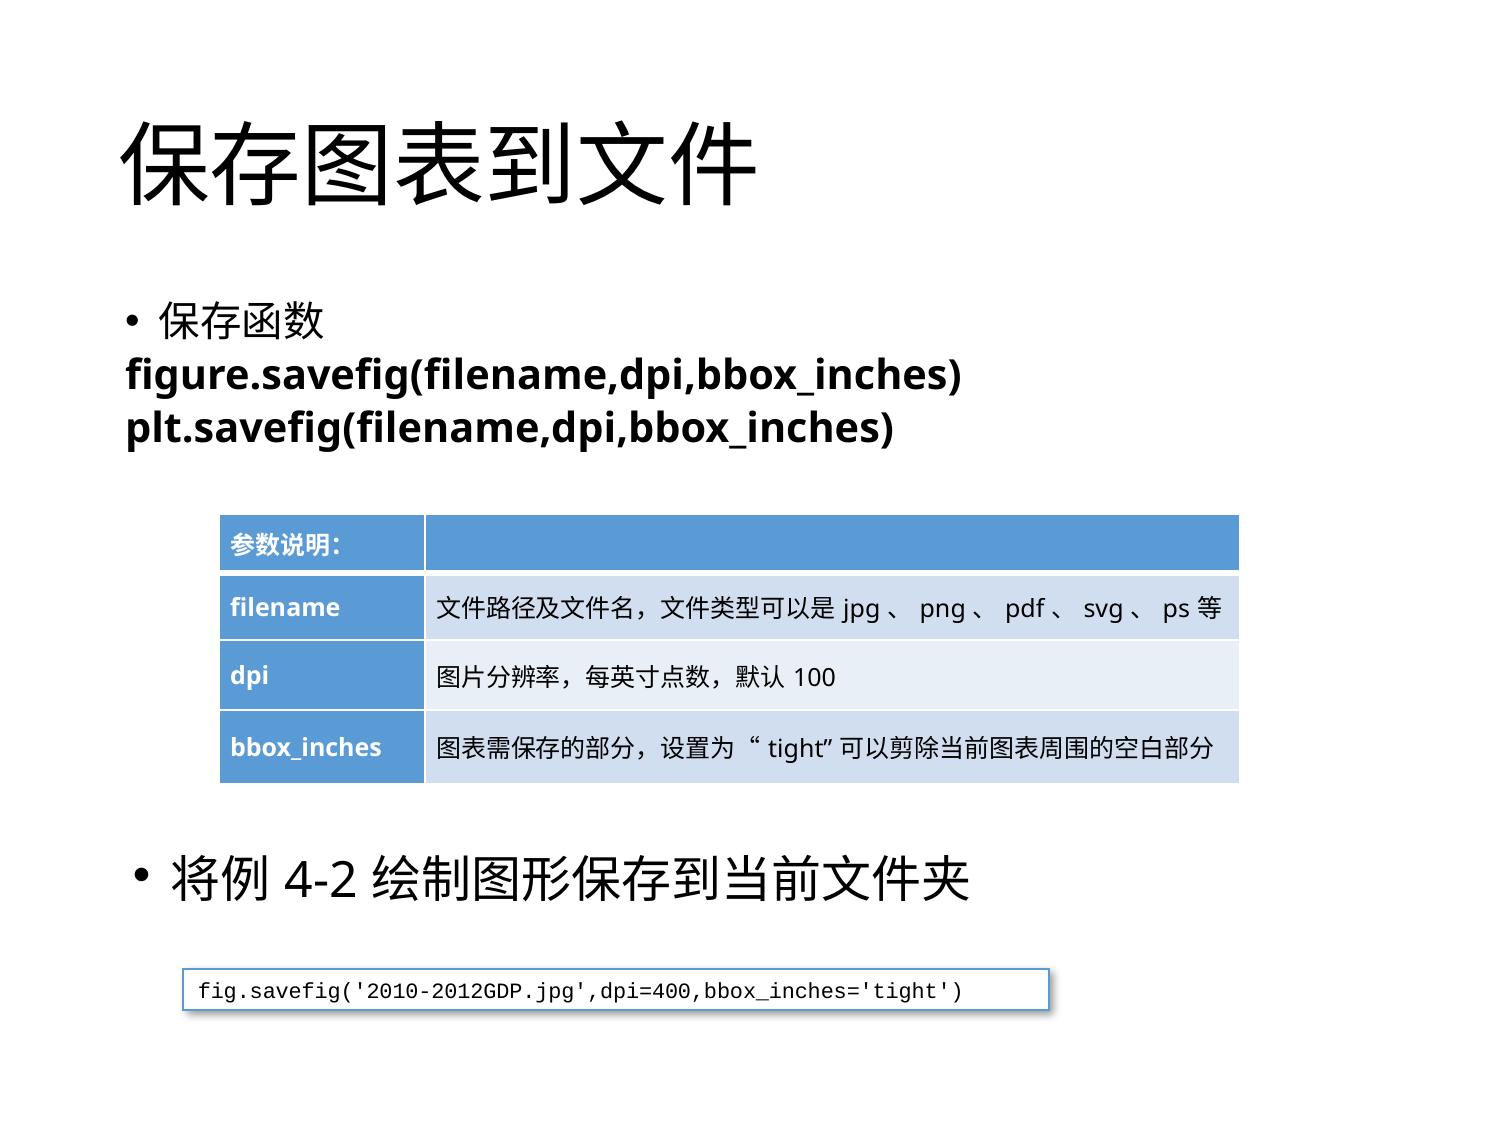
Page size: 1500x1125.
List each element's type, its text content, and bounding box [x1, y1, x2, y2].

text_box 保存函数 figure.savefig(filename,dpi,bbox_inches) plt.savefig(filename,dpi,bbox_inches) [42, 292, 1308, 460]
table_cell filename [220, 576, 424, 639]
table_header [426, 515, 1239, 570]
table_cell bbox_inches [220, 711, 424, 783]
table_cell dpi [220, 641, 424, 709]
text_box fig.savefig('2010-2012GDP.jpg',dpi=400,bbox_inches='tight') [182, 968, 1050, 1011]
title 保存图表到文件 [103, 59, 1397, 278]
table_cell 图表需保存的部分，设置为“tight”可以剪除当前图表周围的空白部分 [426, 711, 1239, 783]
table_cell 图片分辨率，每英寸点数，默认100 [426, 641, 1239, 709]
text_box 将例4-2绘制图形保存到当前文件夹 [42, 837, 1308, 931]
table_cell 文件路径及文件名，文件类型可以是jpg、png、pdf、svg、ps等 [426, 576, 1239, 639]
table_header 参数说明： [220, 515, 424, 570]
